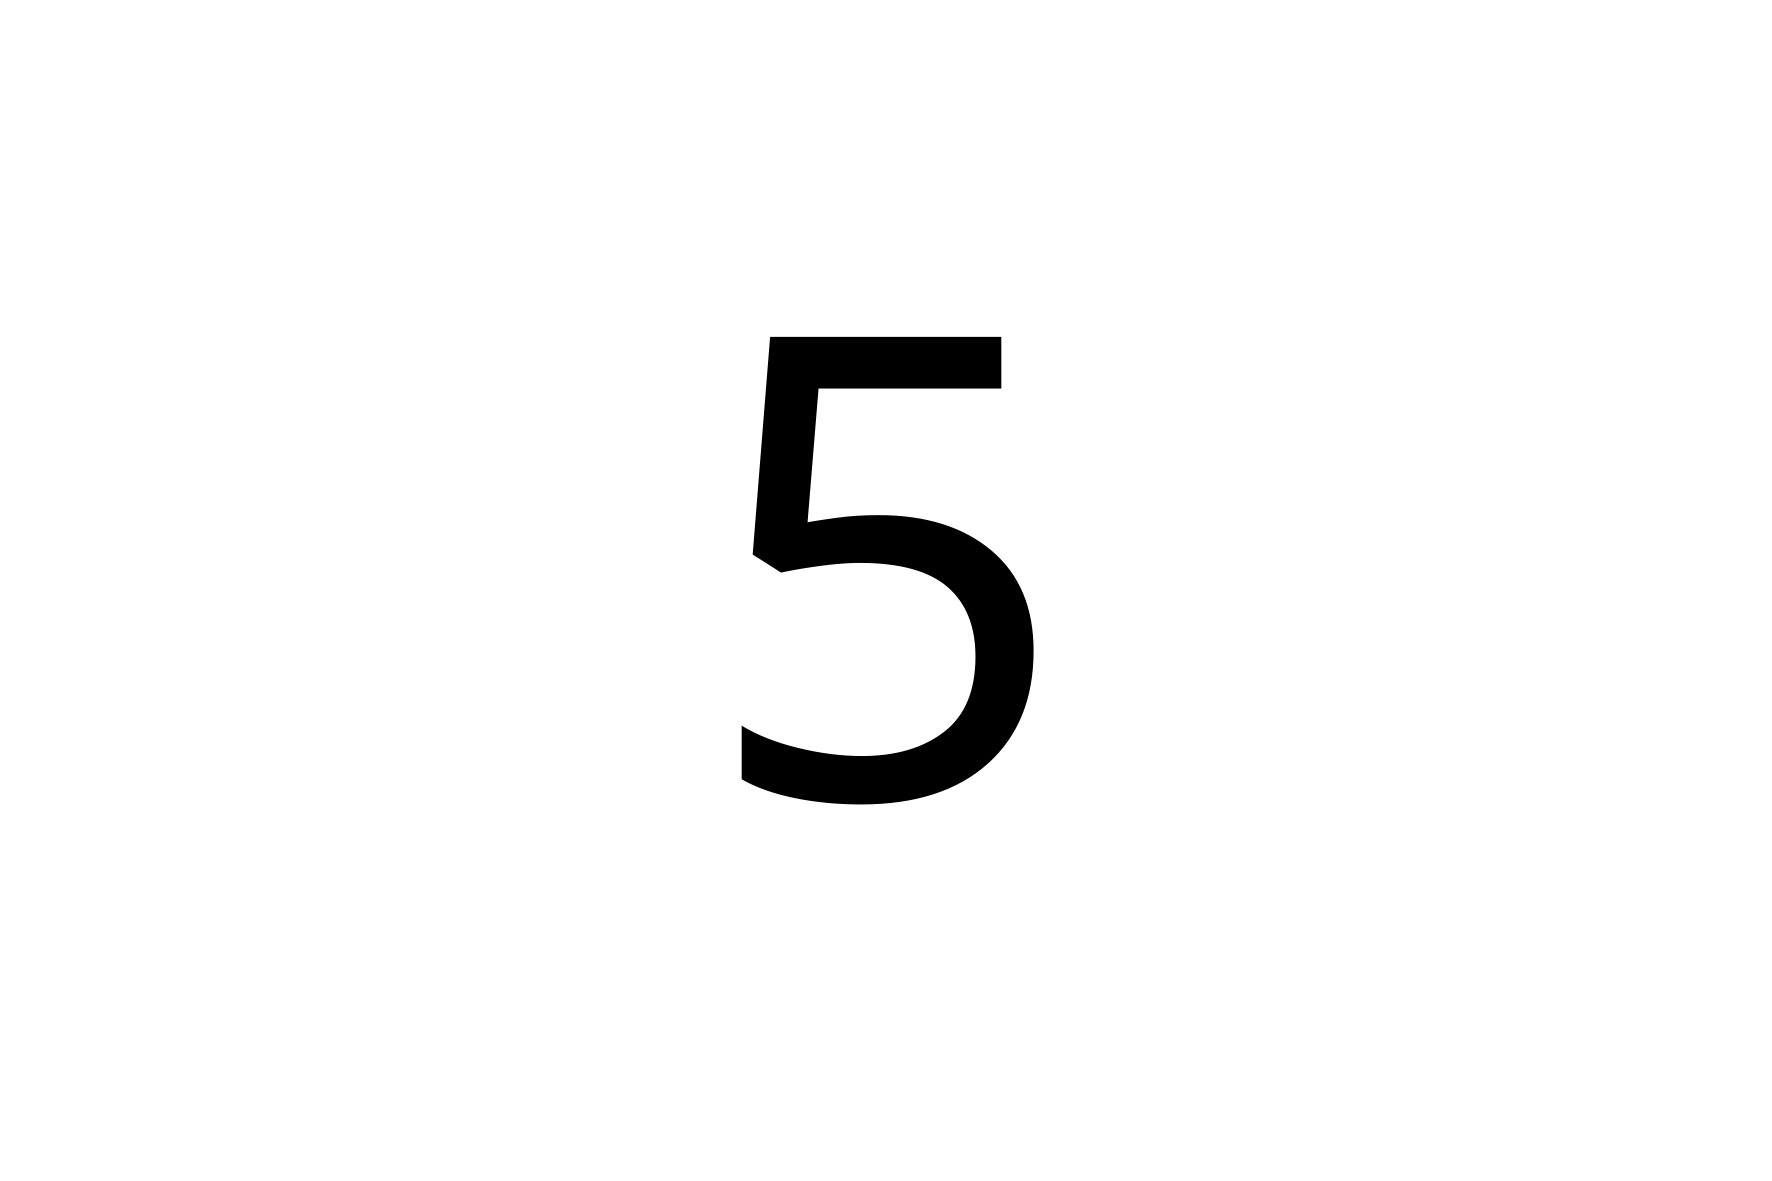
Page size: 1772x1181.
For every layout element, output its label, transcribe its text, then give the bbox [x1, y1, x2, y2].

title 5 [132, 534, 1639, 946]
